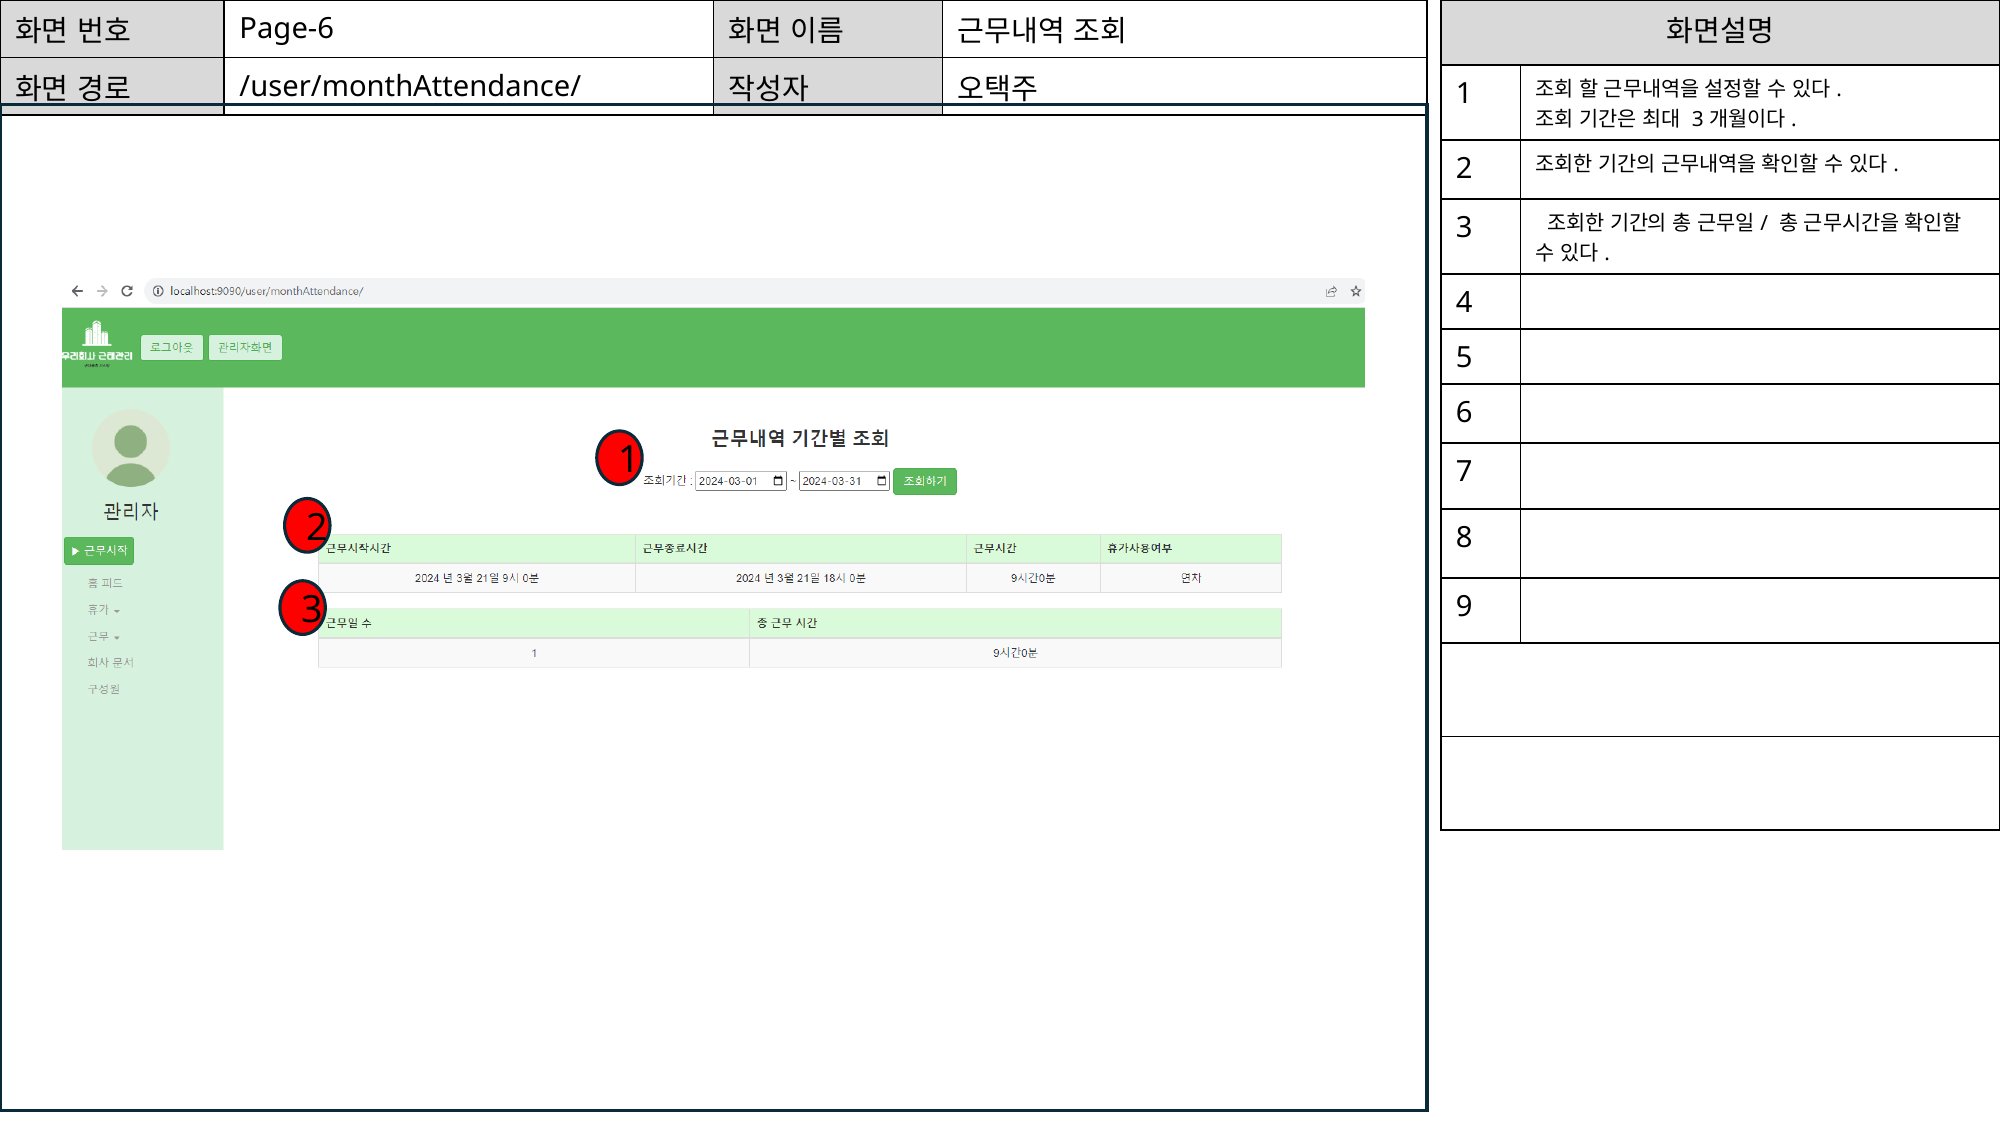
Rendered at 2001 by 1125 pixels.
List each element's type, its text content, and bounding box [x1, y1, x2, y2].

table_header 화면설명 [1442, 1, 1999, 64]
table_cell 조회한 기간의 총 근무일/ 총 근무시간을 확인할 수 있다. [1521, 200, 1999, 273]
table_header Page-6 [225, 1, 713, 57]
table_cell 조회한 기간의 근무내역을 확인할 수 있다. [1521, 141, 1999, 198]
table_header 화면 번호 [1, 1, 223, 57]
table_cell /user/monthAttendance/ [225, 58, 713, 103]
table_cell 8 [1442, 510, 1520, 577]
table_cell 7 [1442, 444, 1520, 508]
table_cell 작성자 [714, 58, 942, 103]
table_cell [1521, 275, 1999, 328]
table_cell 2 [1442, 141, 1520, 198]
table_cell 조회 할 근무내역을 설정할 수 있다. 조회 기간은 최대 3개월이다. [1521, 66, 1999, 139]
picture [62, 274, 1365, 851]
table_cell [1521, 510, 1999, 577]
table_cell 1 [1442, 66, 1520, 139]
table_cell 3 [1442, 200, 1520, 273]
table_cell [1442, 737, 1999, 829]
table_cell 오택주 [943, 58, 1426, 103]
table_cell 6 [1442, 385, 1520, 442]
table_cell 화면 경로 [1, 58, 223, 103]
table_cell 4 [1442, 275, 1520, 328]
table_cell [1521, 330, 1999, 383]
table_cell [1521, 579, 1999, 642]
table_header 화면 이름 [714, 1, 942, 57]
table_cell [1521, 385, 1999, 442]
table_cell 5 [1442, 330, 1520, 383]
table_cell [1442, 644, 1999, 736]
table_header 근무내역 조회 [943, 1, 1426, 57]
table_cell 9 [1442, 579, 1520, 642]
text_box [0, 103, 1429, 1112]
table_cell [1521, 444, 1999, 508]
